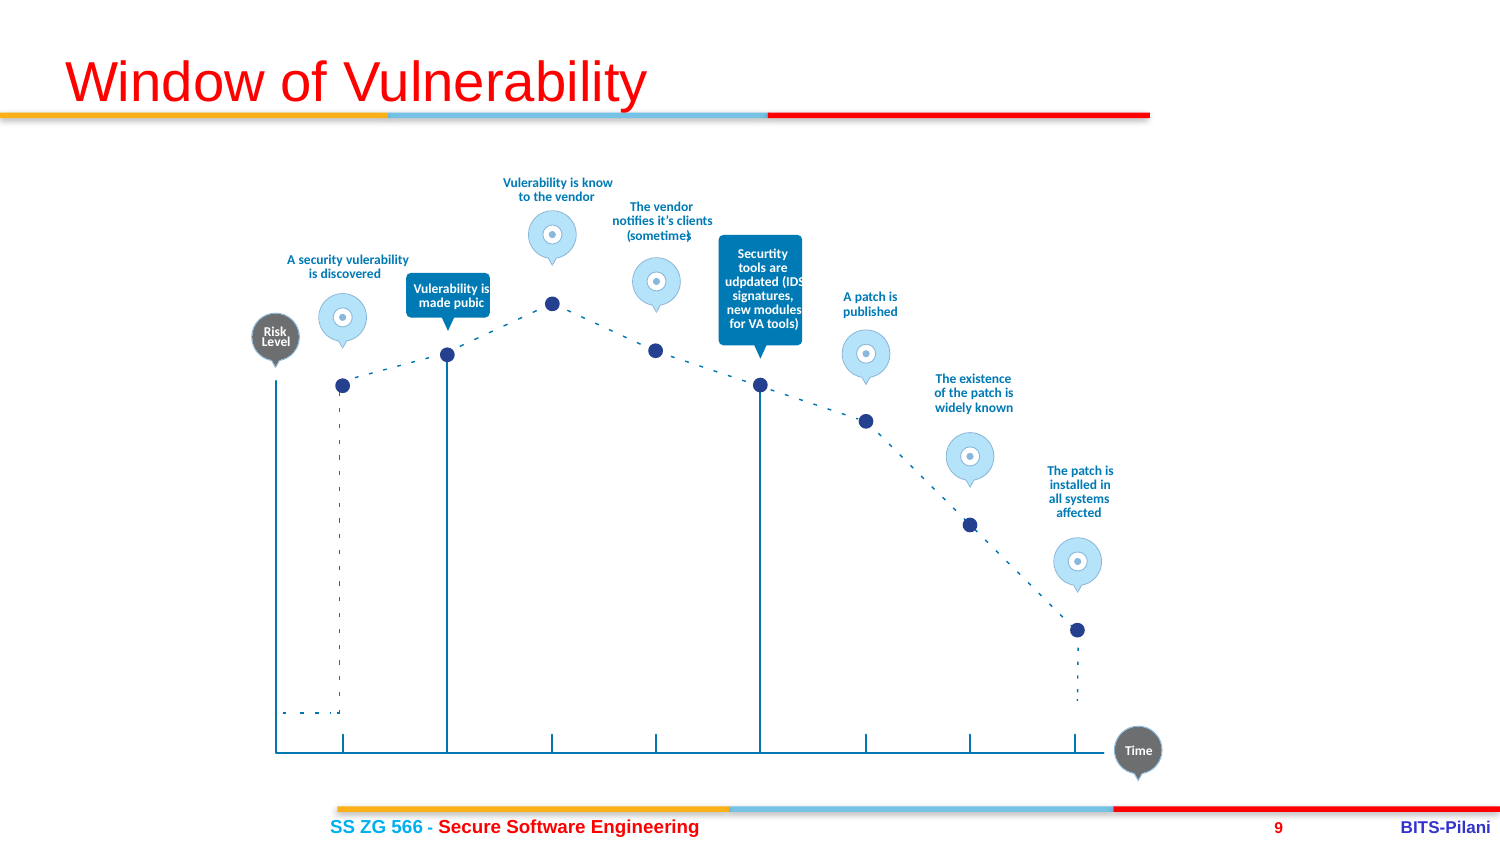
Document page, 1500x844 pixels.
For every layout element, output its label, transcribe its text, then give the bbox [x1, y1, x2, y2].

list Window of Vulnerability [50, 24, 1088, 144]
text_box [250, 172, 1163, 782]
